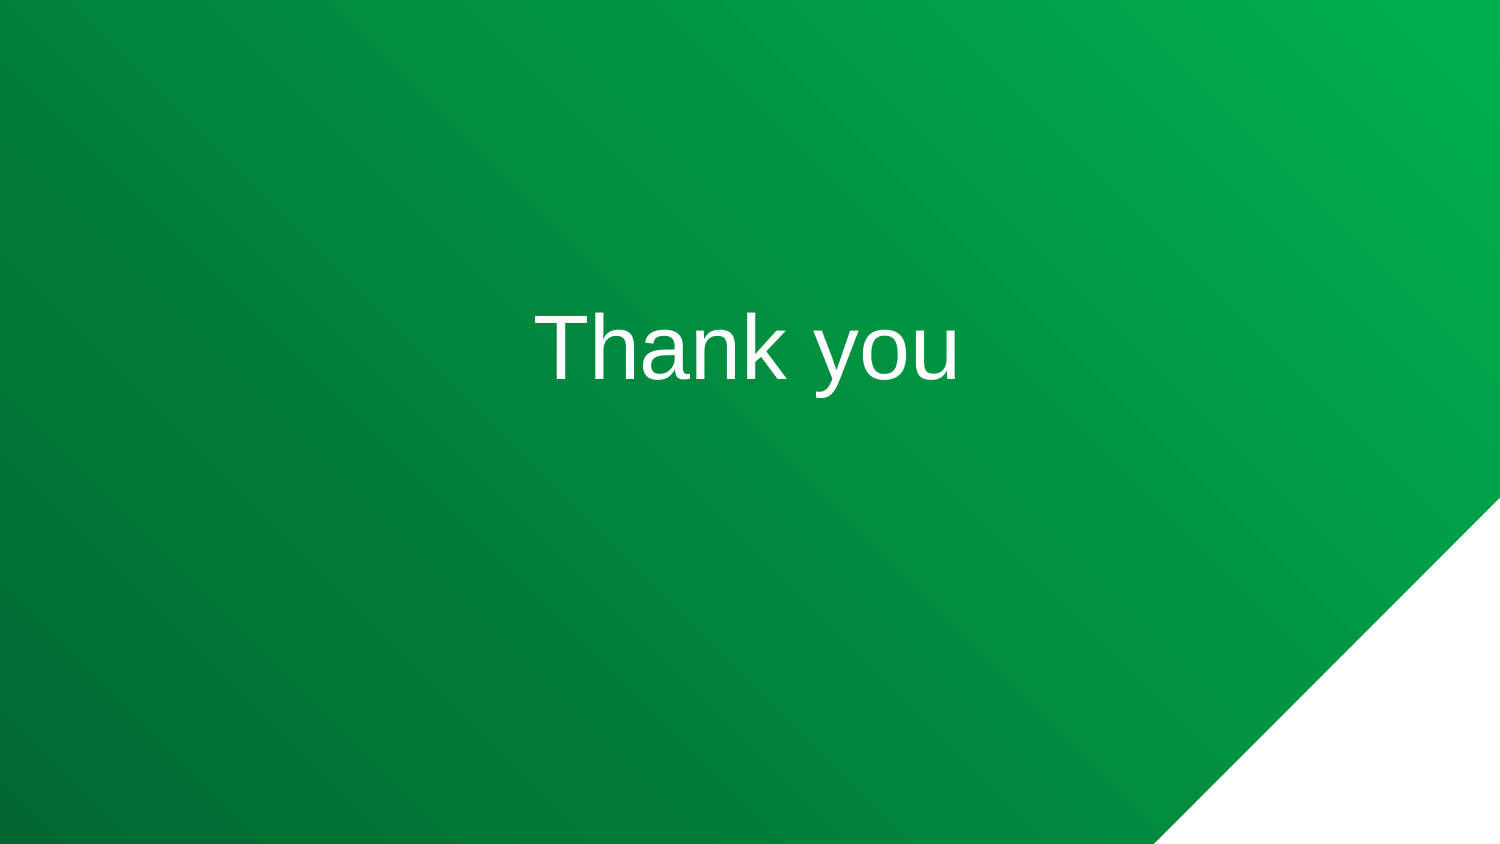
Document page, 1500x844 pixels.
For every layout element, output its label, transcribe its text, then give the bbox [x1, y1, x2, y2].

text_box [0, 0, 1500, 844]
text_box Thank you [525, 280, 1117, 465]
